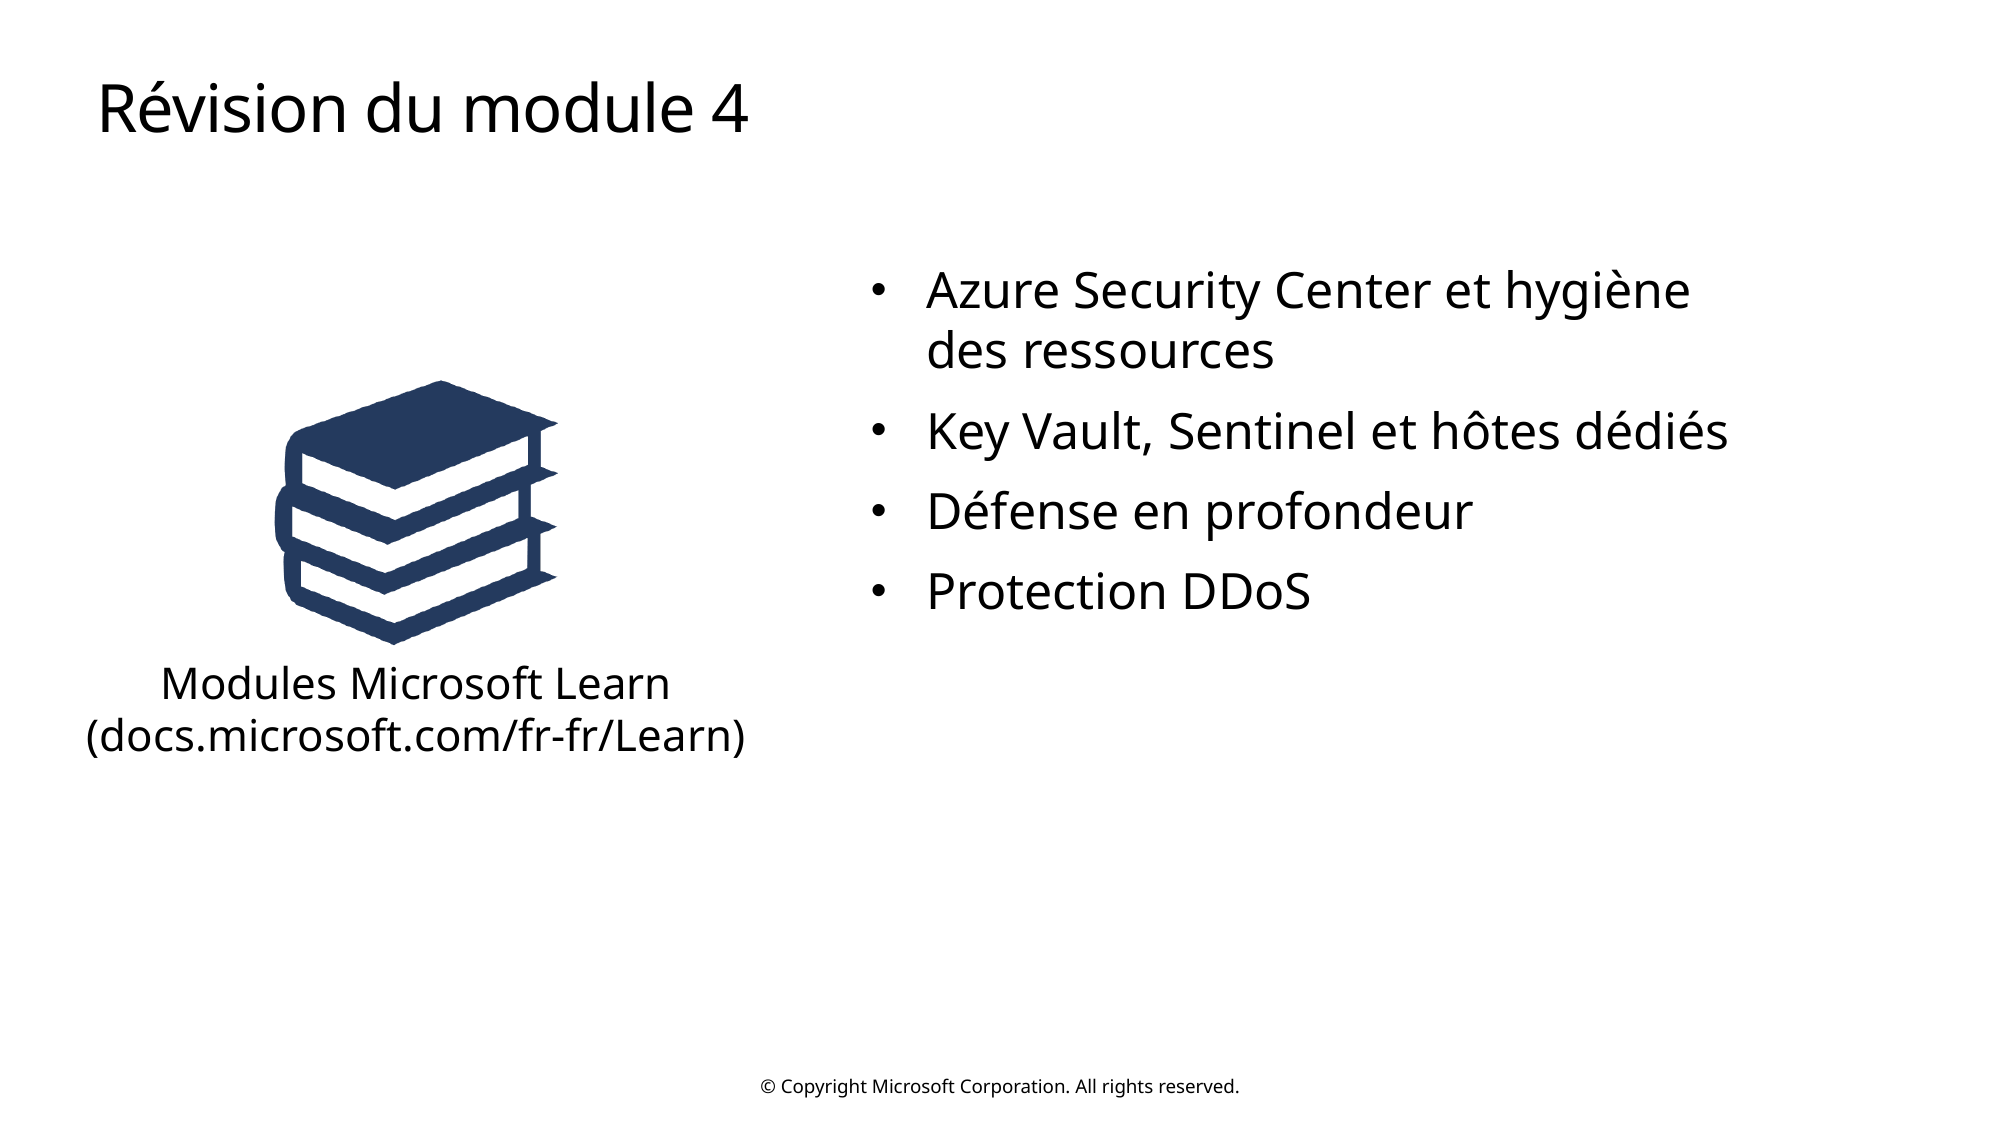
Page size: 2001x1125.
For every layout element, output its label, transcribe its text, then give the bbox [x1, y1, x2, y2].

title Révision du module 4 [96, 75, 1904, 166]
list Azure Security Center et hygiène des ressources Key Vault, Sentinel et hôtes dédiés Défense en profondeur Protection DDoS [834, 243, 1882, 912]
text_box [61, 352, 771, 774]
